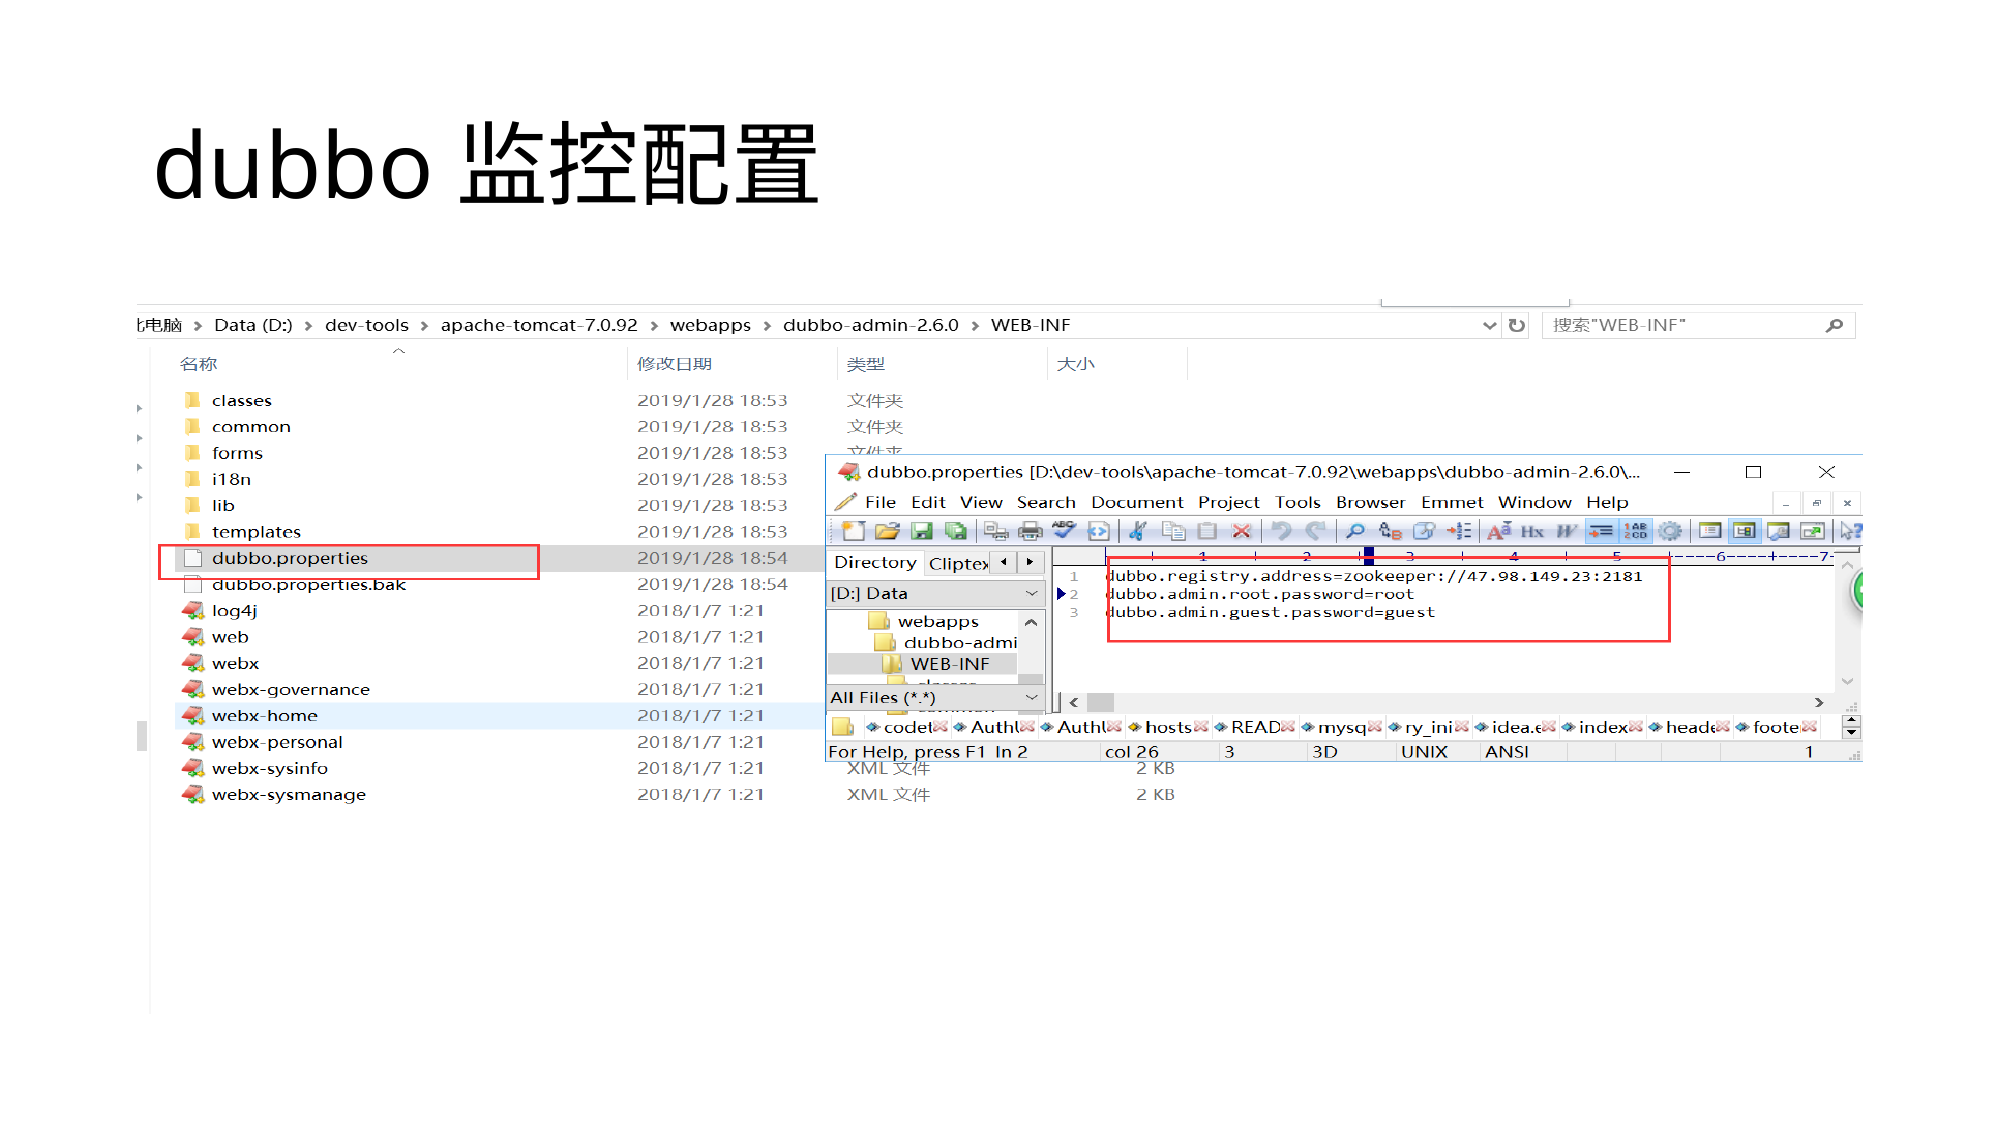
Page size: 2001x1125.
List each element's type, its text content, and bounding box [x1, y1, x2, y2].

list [137, 299, 1863, 1014]
title dubbo监控配置 [137, 59, 1863, 278]
